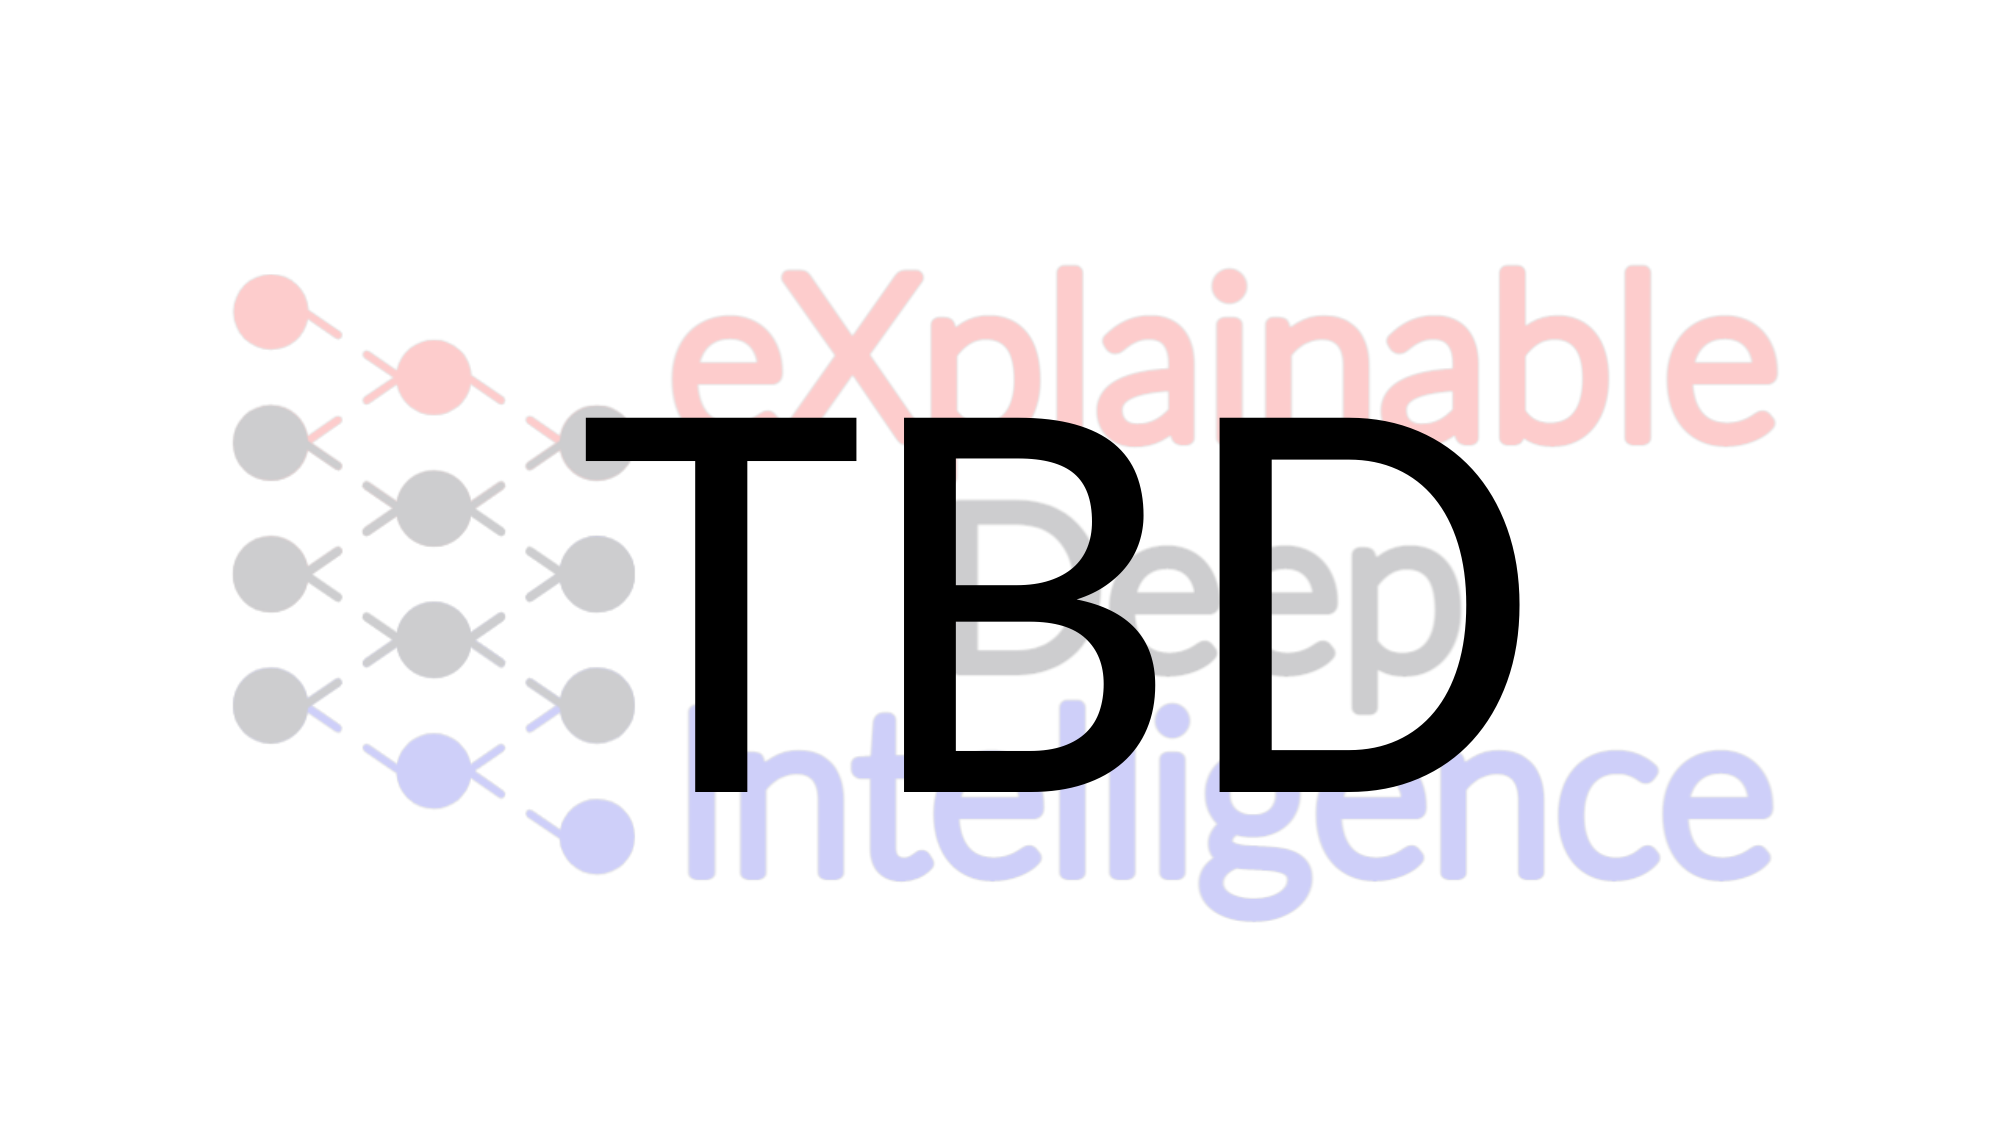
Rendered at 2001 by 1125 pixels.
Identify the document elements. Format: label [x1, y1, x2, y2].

text_box [227, 201, 1783, 924]
